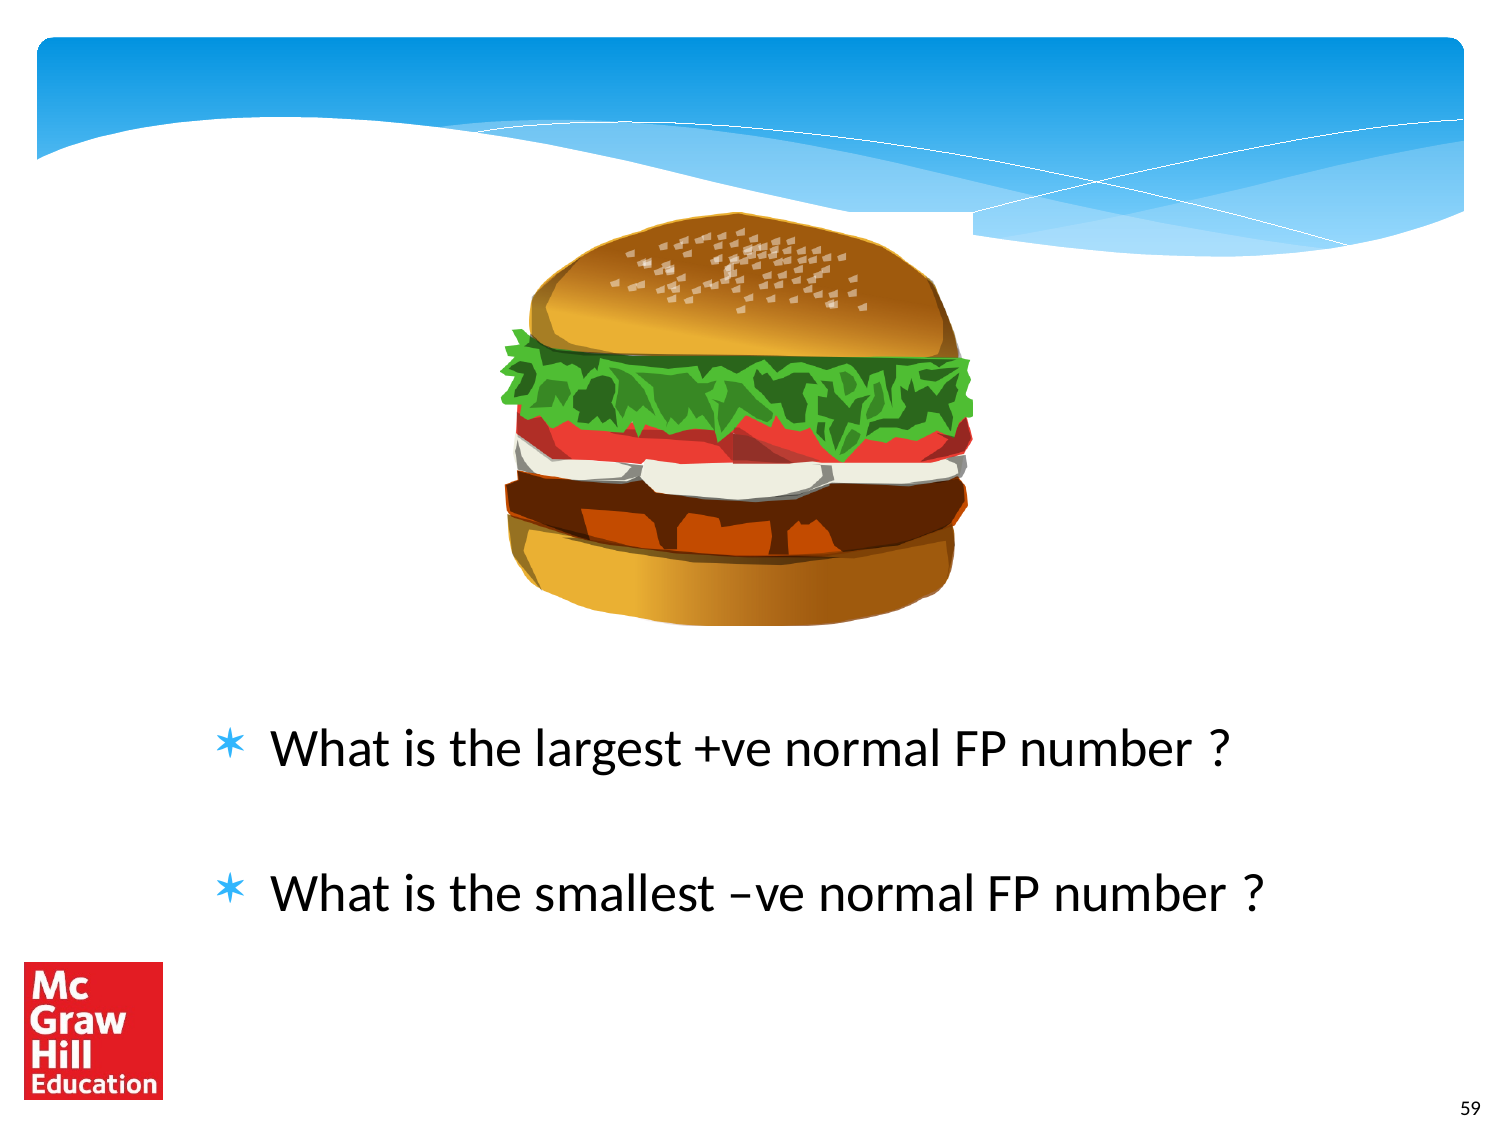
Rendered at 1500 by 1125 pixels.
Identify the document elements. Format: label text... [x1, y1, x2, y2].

list What is the largest +ve normal FP number ? What is the smallest –ve normal FP number ? [200, 712, 1405, 985]
text_box 59 [1445, 1087, 1500, 1125]
picture [499, 212, 973, 627]
picture [24, 962, 163, 1101]
